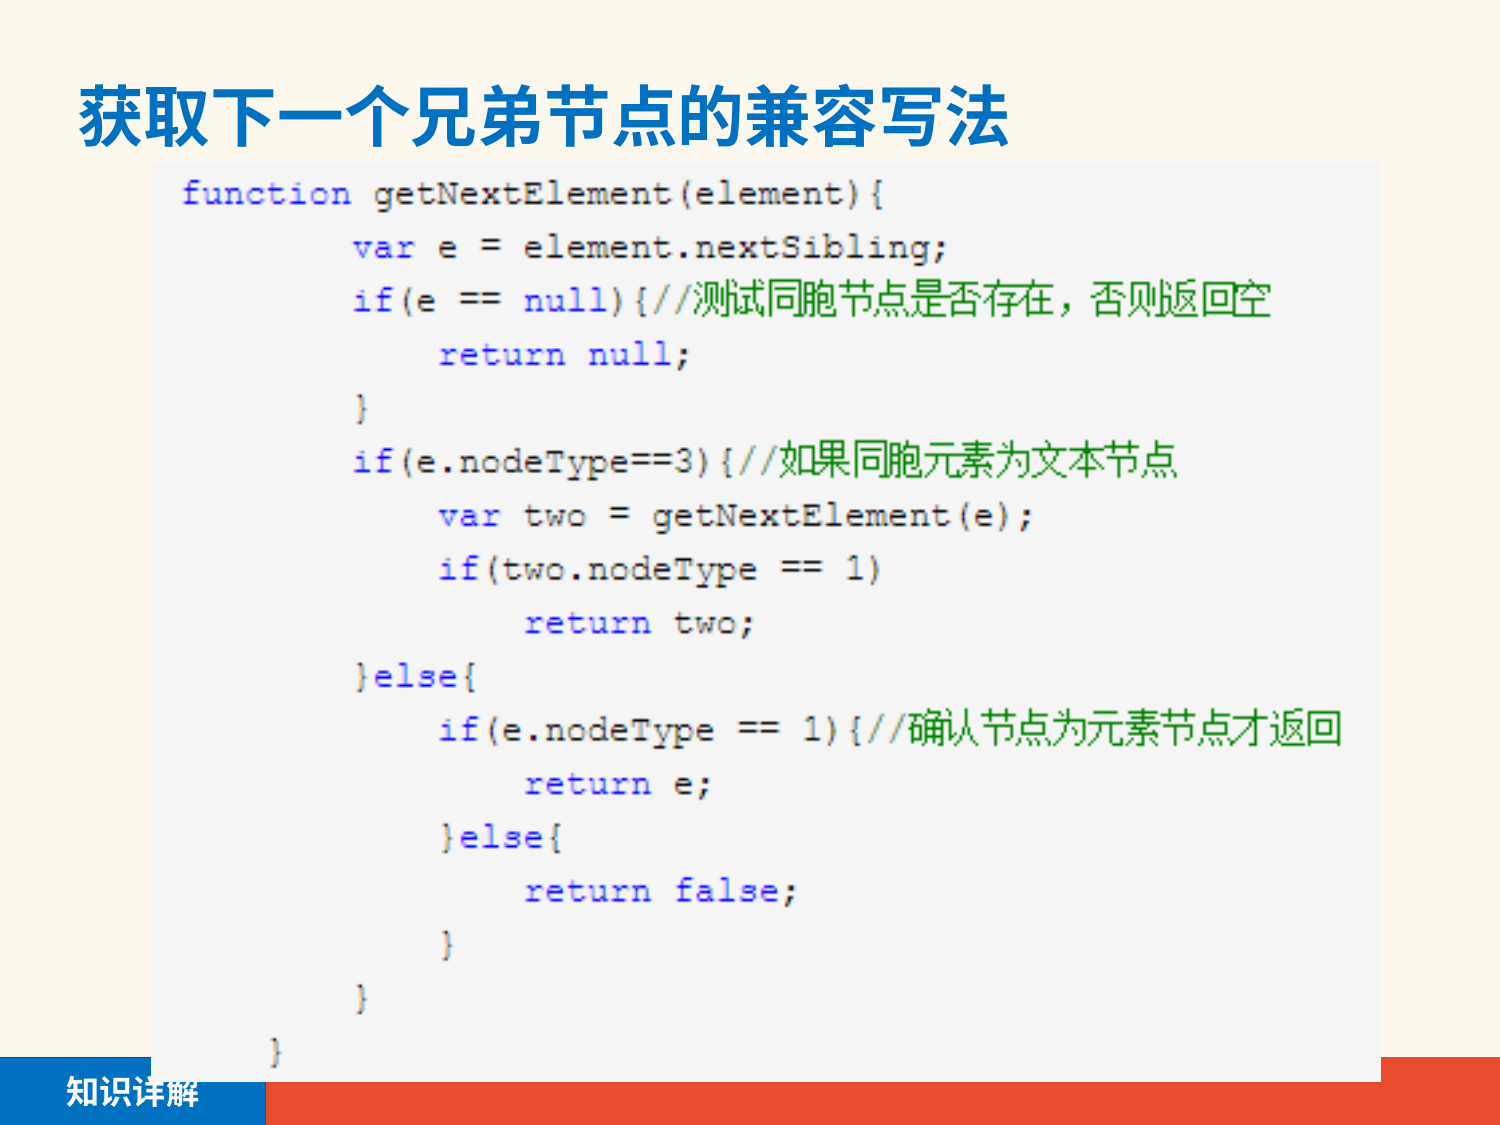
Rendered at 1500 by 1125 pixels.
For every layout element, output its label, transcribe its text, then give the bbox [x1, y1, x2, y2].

picture [151, 162, 1381, 1082]
title 获取下一个兄弟节点的兼容写法 [69, 55, 1431, 164]
